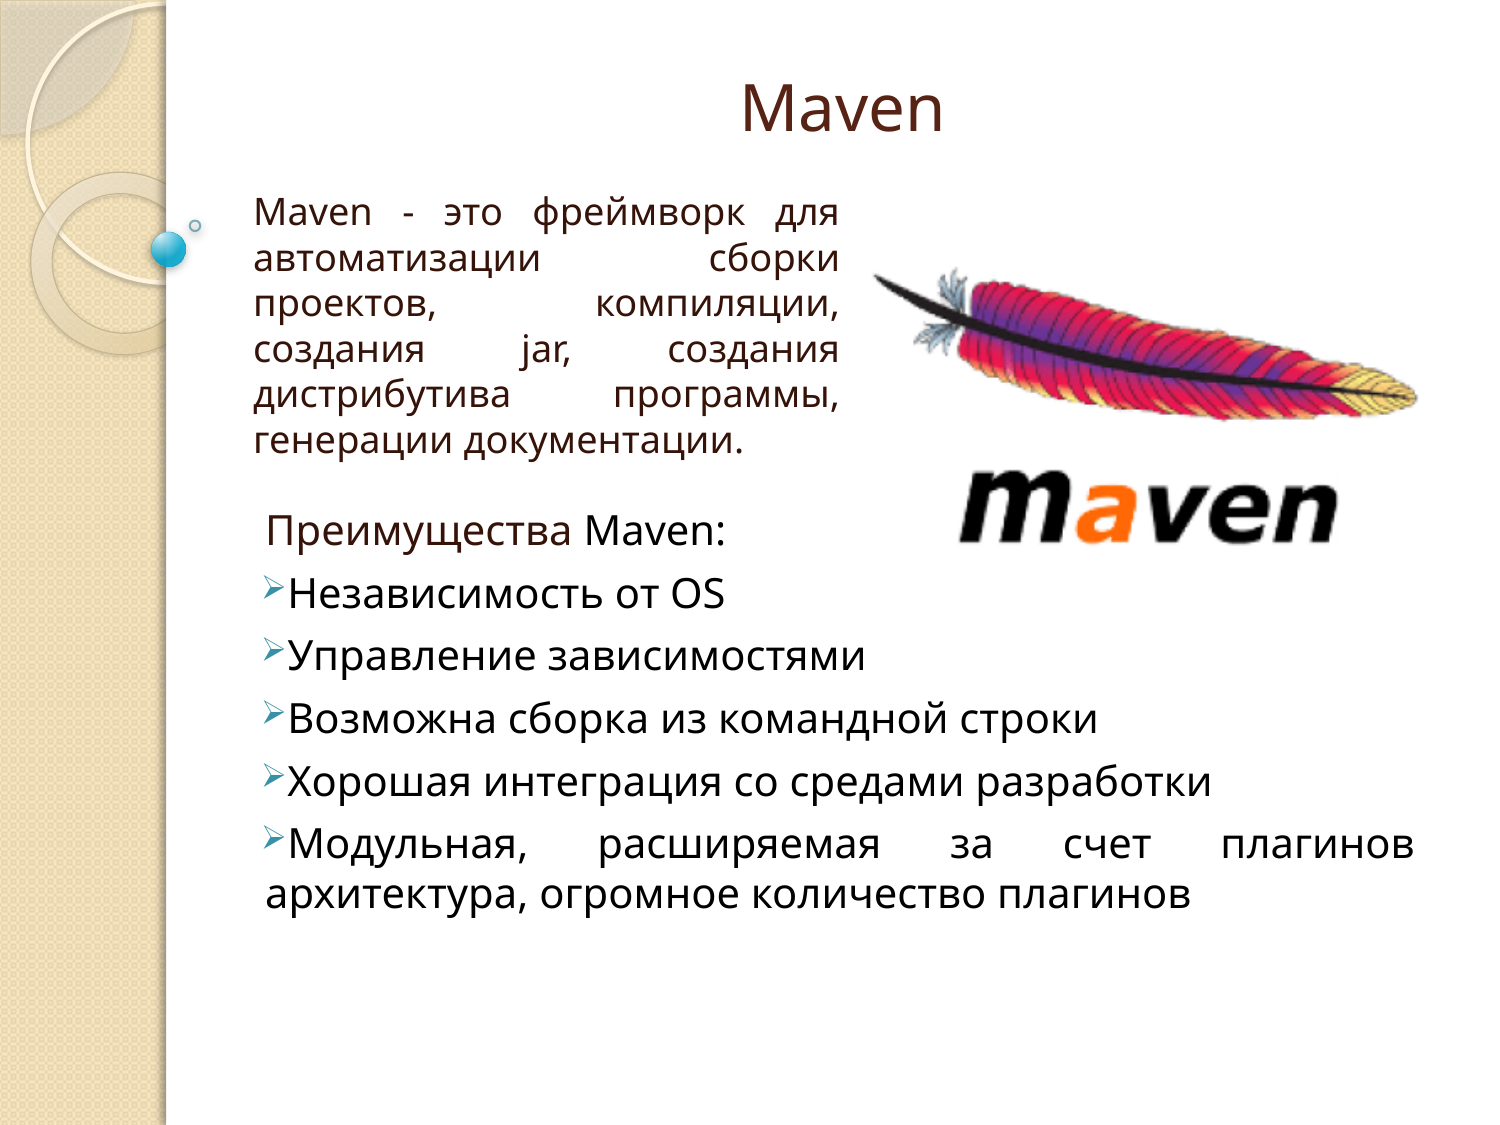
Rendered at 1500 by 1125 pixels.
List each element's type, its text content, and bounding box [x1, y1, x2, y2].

text_box Преимущества Maven: Независимость от OS Управление зависимостями Возможна сборка из командной строки Хорошая интеграция со средами разработки Модульная, расширяемая за счет плагинов архитектура, огромное количество плагинов [246, 503, 1430, 1090]
picture [855, 210, 1442, 546]
subtitle Maven - это фреймворк для автоматизации сборки проектов, компиляции, создания jar, создания дистрибутива программы, генерации документации. [234, 187, 856, 475]
title Maven [234, 59, 1450, 153]
